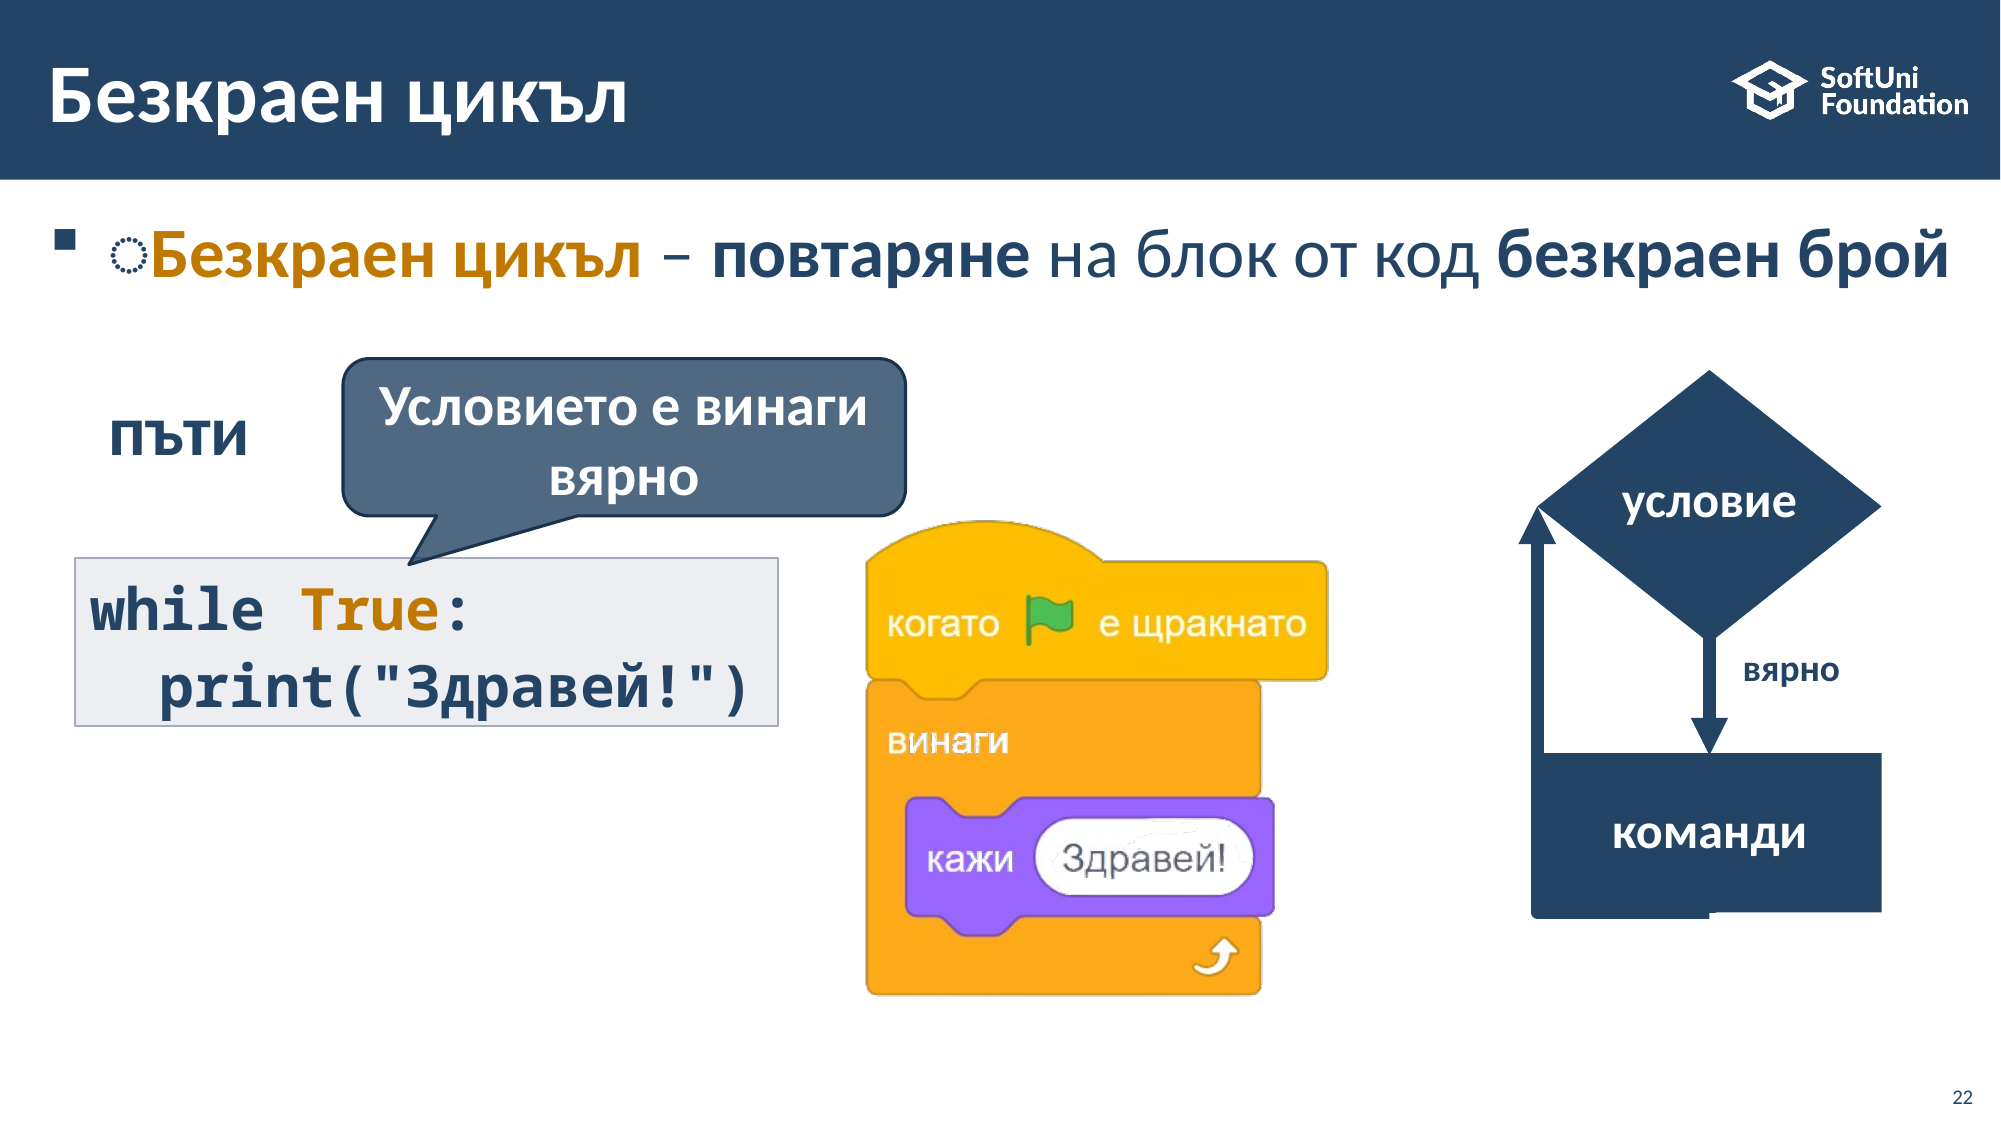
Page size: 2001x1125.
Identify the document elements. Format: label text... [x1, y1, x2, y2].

picture [811, 501, 1408, 1040]
text_box команди [1566, 791, 1853, 866]
text_box [1535, 470, 1884, 621]
title Безкраен цикъл [31, 16, 1716, 162]
text_box [1592, 368, 1827, 460]
text_box [1541, 751, 1884, 914]
text_box Условието е винаги вярно [340, 356, 908, 567]
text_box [1420, 623, 1827, 796]
text_box while True: print("Здравей!") [75, 557, 779, 727]
list ͏Безкраен цикъл – повтаряне на блок от код безкраен брой пъти [31, 196, 1970, 1104]
text_box условие [1579, 460, 1840, 536]
picture [1731, 60, 1968, 120]
text_box вярно [1830, 636, 1925, 697]
slide_number 22 [1927, 1067, 1989, 1117]
